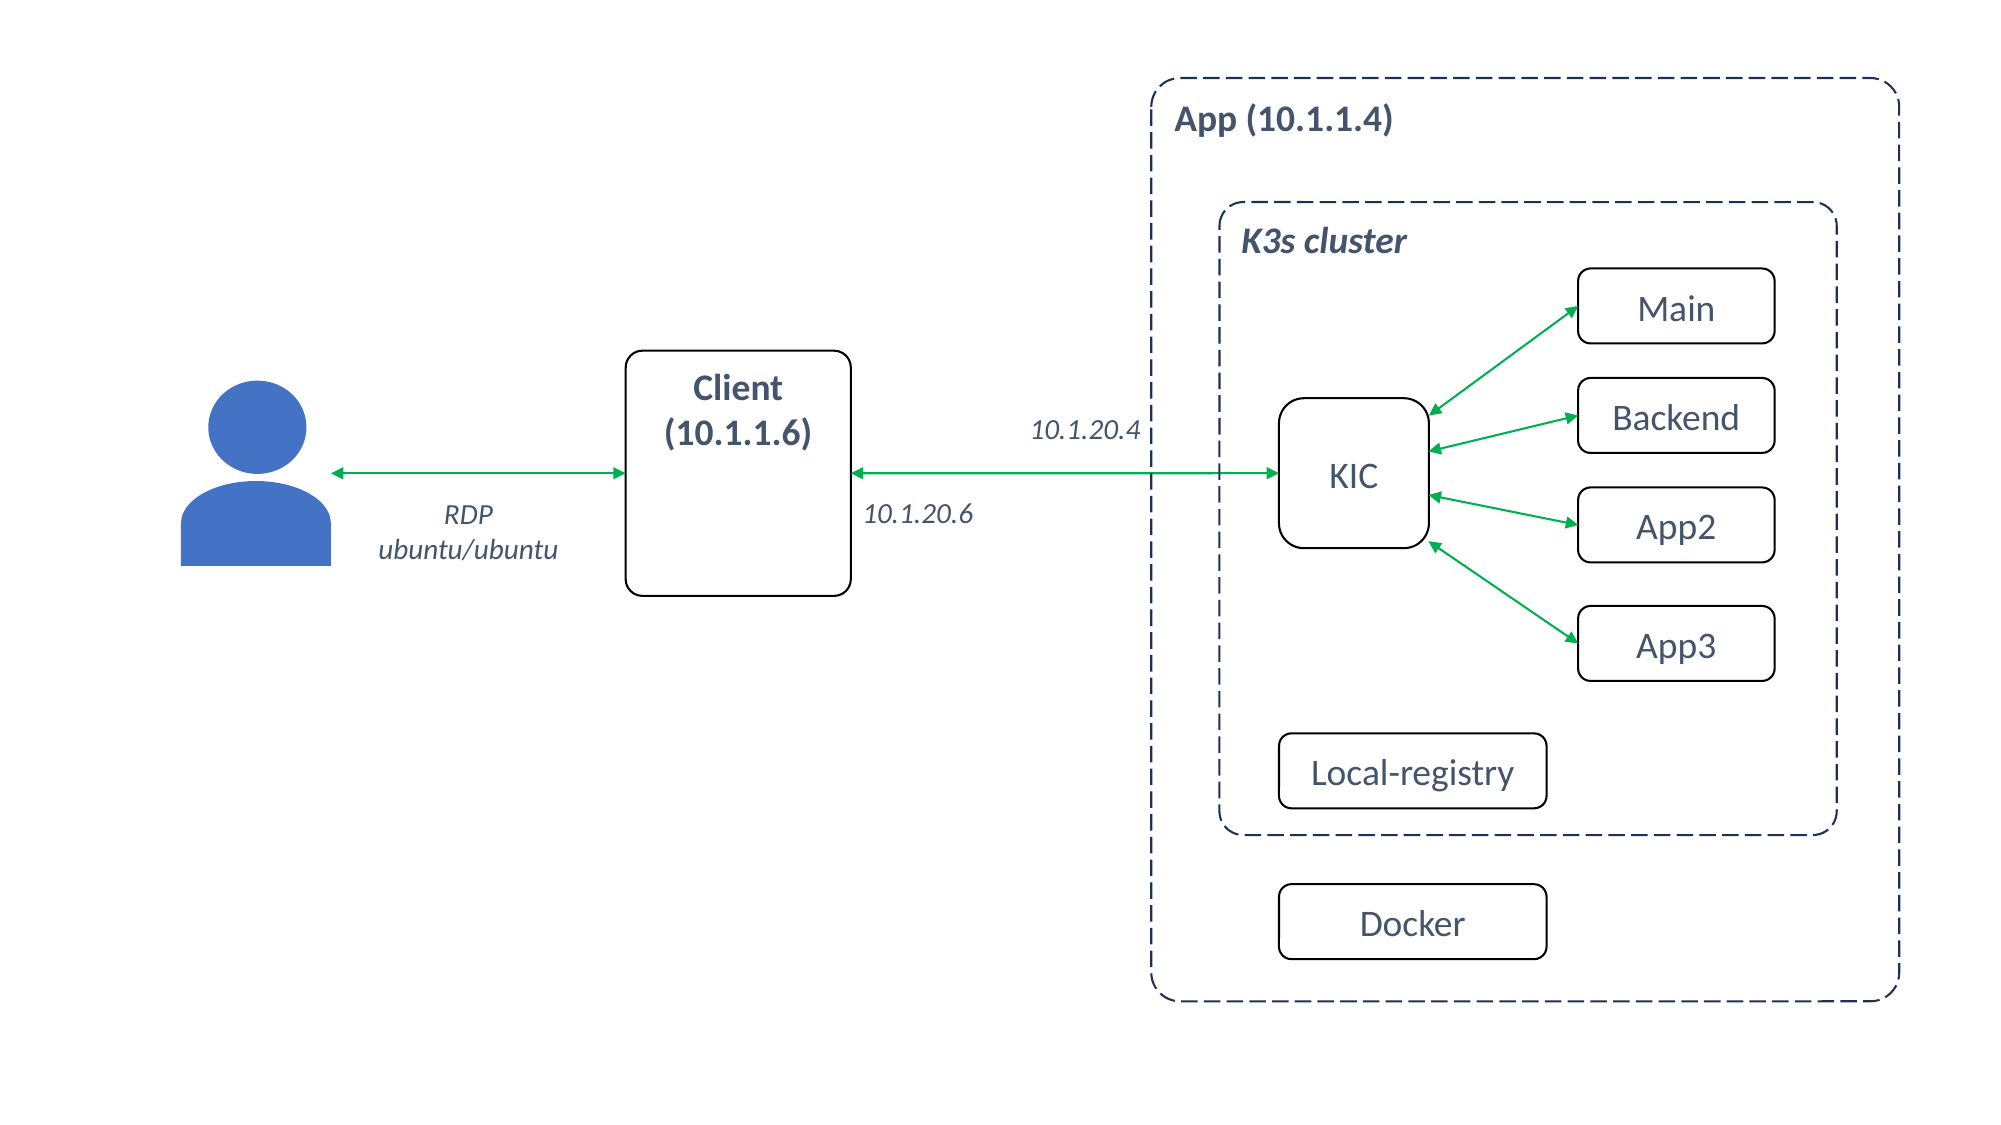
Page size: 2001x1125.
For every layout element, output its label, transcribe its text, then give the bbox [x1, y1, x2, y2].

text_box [1428, 541, 1579, 644]
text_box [1428, 305, 1579, 415]
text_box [1428, 415, 1579, 452]
text_box RDP ubuntu/ubuntu [315, 488, 622, 573]
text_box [180, 380, 331, 566]
text_box Local-registry [1277, 732, 1548, 810]
text_box Docker [1277, 883, 1548, 961]
text_box App (10.1.1.4) [1150, 76, 1901, 1003]
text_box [1428, 495, 1579, 525]
text_box 10.1.20.6 [847, 487, 1073, 537]
text_box 10.1.20.4 [930, 403, 1156, 453]
text_box Client (10.1.1.6) [624, 349, 852, 597]
